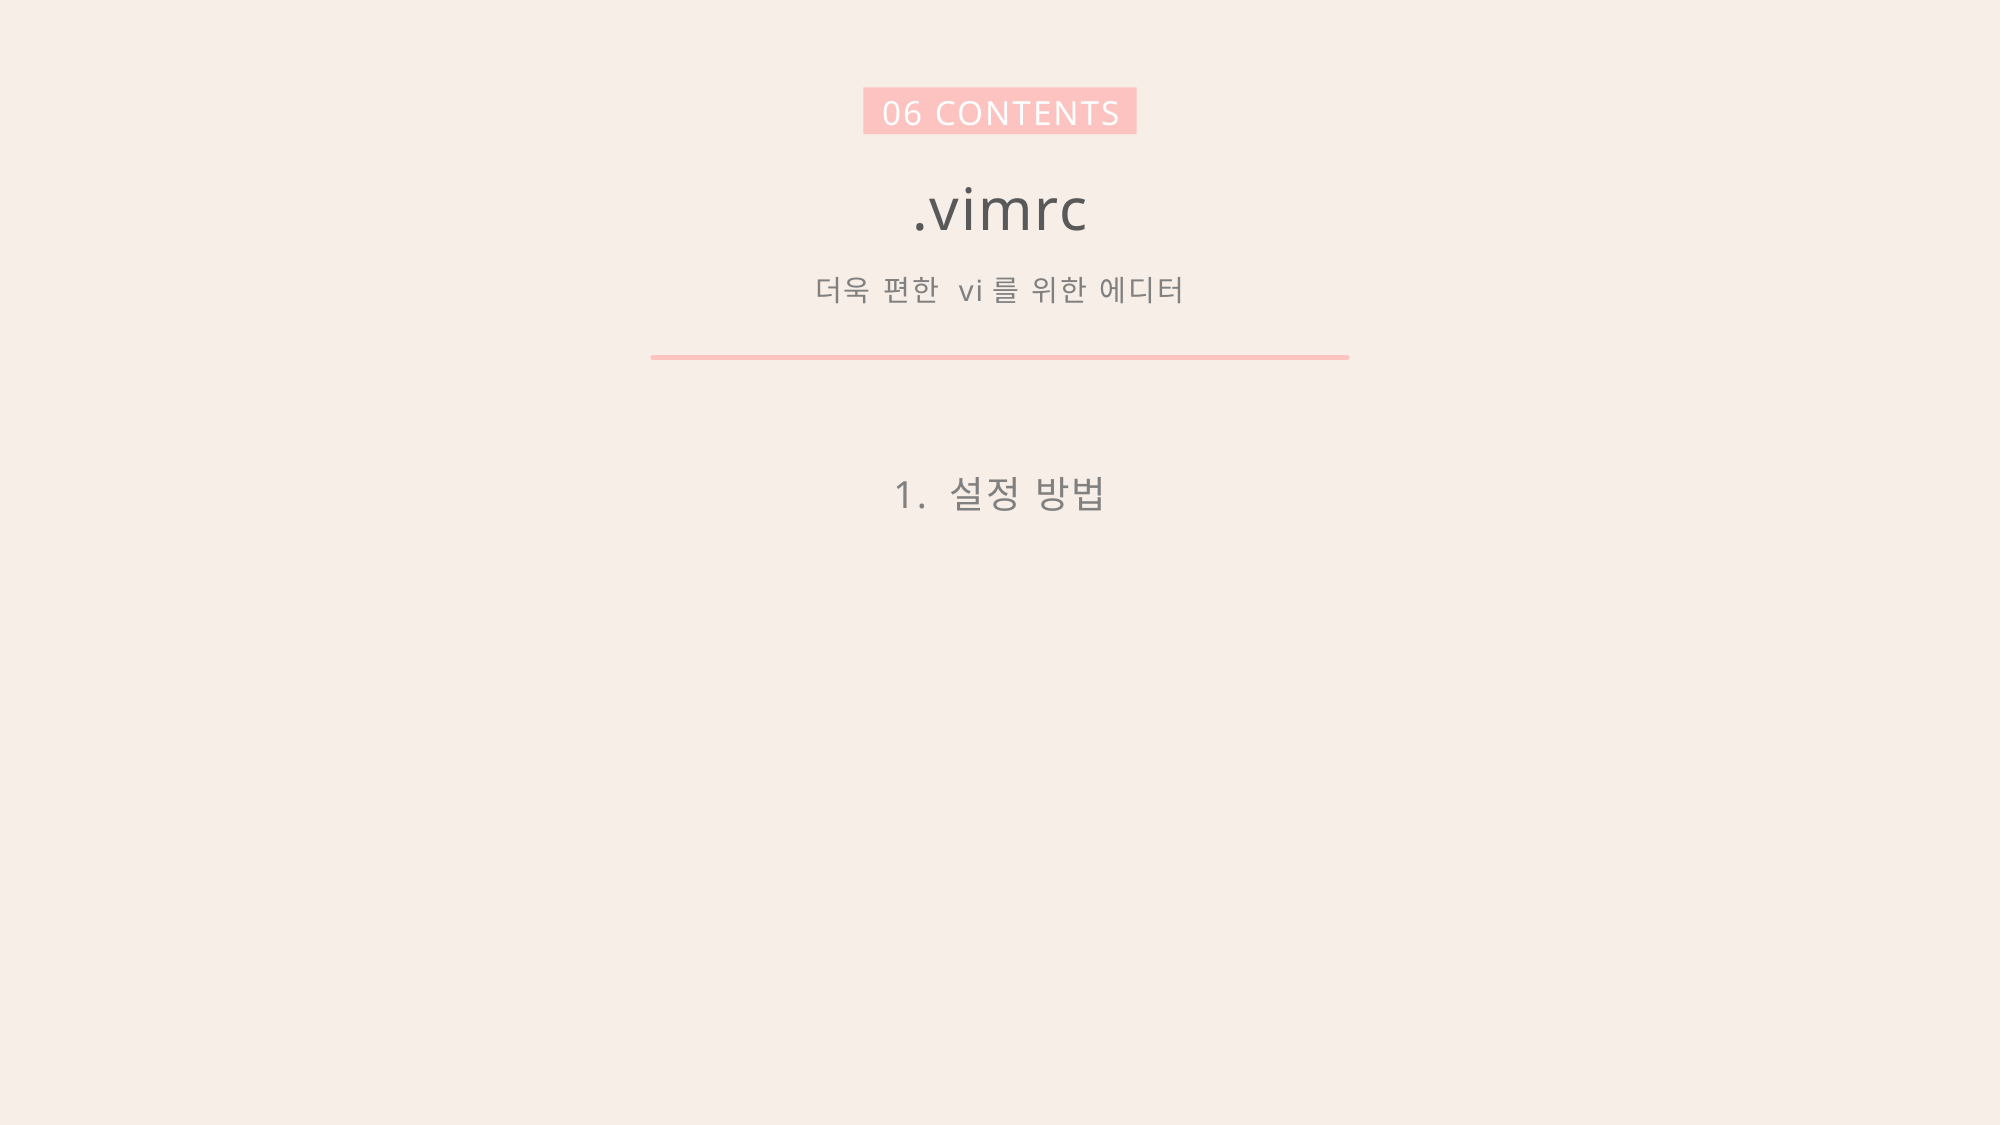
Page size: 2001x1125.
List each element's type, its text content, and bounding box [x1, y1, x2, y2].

text_box .vimrc [897, 165, 1103, 250]
text_box 06 CONTENTS [856, 84, 1135, 140]
text_box 1. 설정 방법 [500, 463, 1500, 524]
text_box 더욱 편한 vi를 위한 에디터 [800, 264, 1200, 315]
